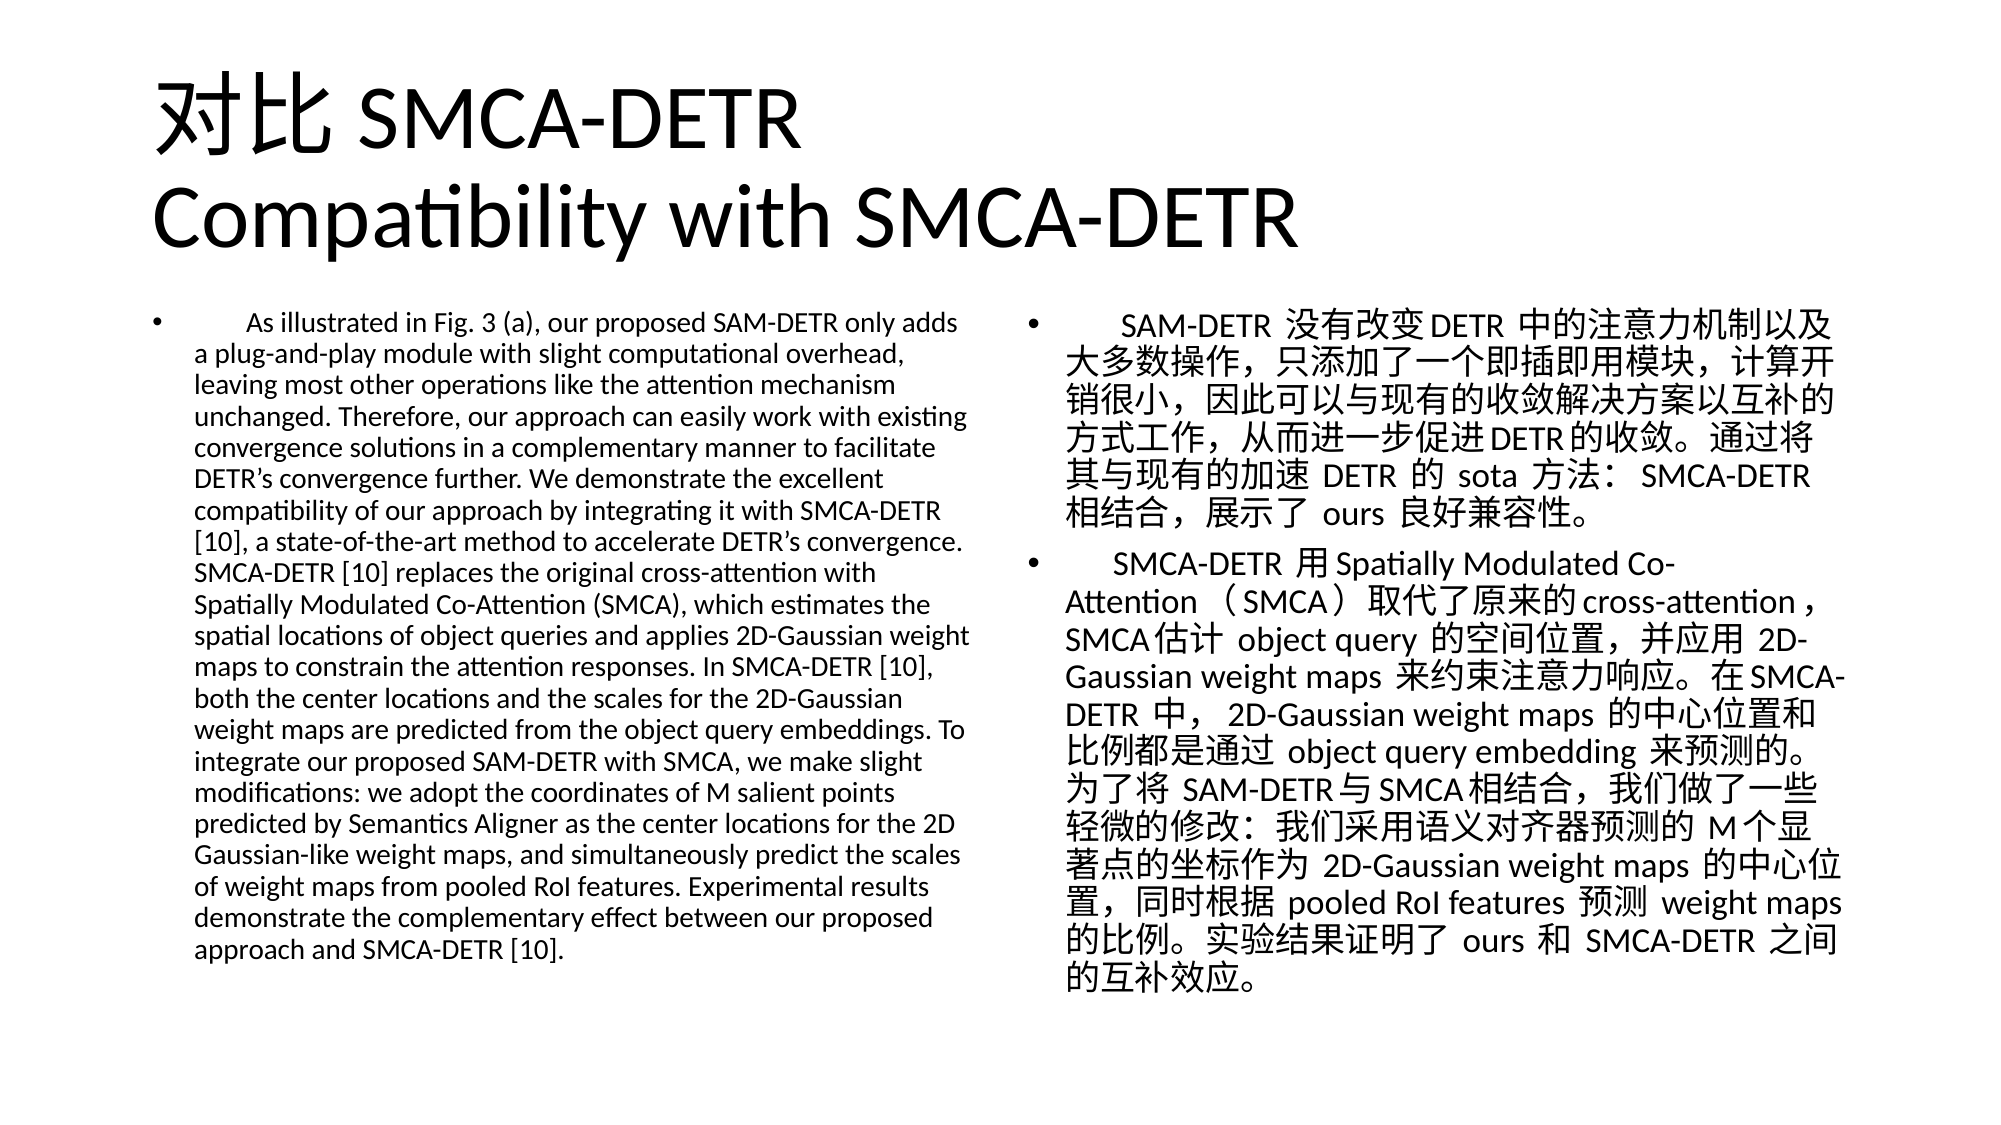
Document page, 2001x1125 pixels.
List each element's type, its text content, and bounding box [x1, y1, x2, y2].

list SAM-DETR 没有改变DETR 中的注意力机制以及大多数操作，只添加了一个即插即用模块，计算开销很小，因此可以与现有的收敛解决方案以互补的方式工作，从而进一步促进DETR的收敛。通过将其与现有的加速 DETR 的 sota 方法：SMCA-DETR相结合，展示了 ours 良好兼容性。 SMCA-DETR 用Spatially Modulated Co-Attention（SMCA）取代了原来的cross-attention，SMCA估计 object query 的空间位置，并应用 2D-Gaussian weight maps 来约束注意力响应。在SMCA-DETR 中，2D-Gaussian weight maps 的中心位置和比例都是通过 object query embedding 来预测的。为了将 SAM-DETR与SMCA相结合，我们做了一些轻微的修改：我们采用语义对齐器预测的 M个显著点的坐标作为 2D-Gaussian weight maps 的中心位置，同时根据 pooled RoI features 预测 weight maps的比例。实验结果证明了 ours 和 SMCA-DETR 之间的互补效应。 [1012, 299, 1863, 1014]
title 对比SMCA-DETR Compatibility with SMCA-DETR [137, 59, 1863, 278]
list As illustrated in Fig. 3 (a), our proposed SAM-DETR only adds a plug-and-play module with slight computational overhead, leaving most other operations like the attention mechanism unchanged. Therefore, our approach can easily work with existing convergence solutions in a complementary manner to facilitate DETR’s convergence further. We demonstrate the excellent compatibility of our approach by integrating it with SMCA-DETR [10], a state-of-the-art method to accelerate DETR’s convergence. SMCA-DETR [10] replaces the original cross-attention with Spatially Modulated Co-Attention (SMCA), which estimates the spatial locations of object queries and applies 2D-Gaussian weight maps to constrain the attention responses. In SMCA-DETR [10], both the center locations and the scales for the 2D-Gaussian weight maps are predicted from the object query embeddings. To integrate our proposed SAM-DETR with SMCA, we make slight modifications: we adopt the coordinates of M salient points predicted by Semantics Aligner as the center locations for the 2D Gaussian-like weight maps, and simultaneously predict the scales of weight maps from pooled RoI features. Experimental results demonstrate the complementary effect between our proposed approach and SMCA-DETR [10]. [137, 299, 988, 1014]
